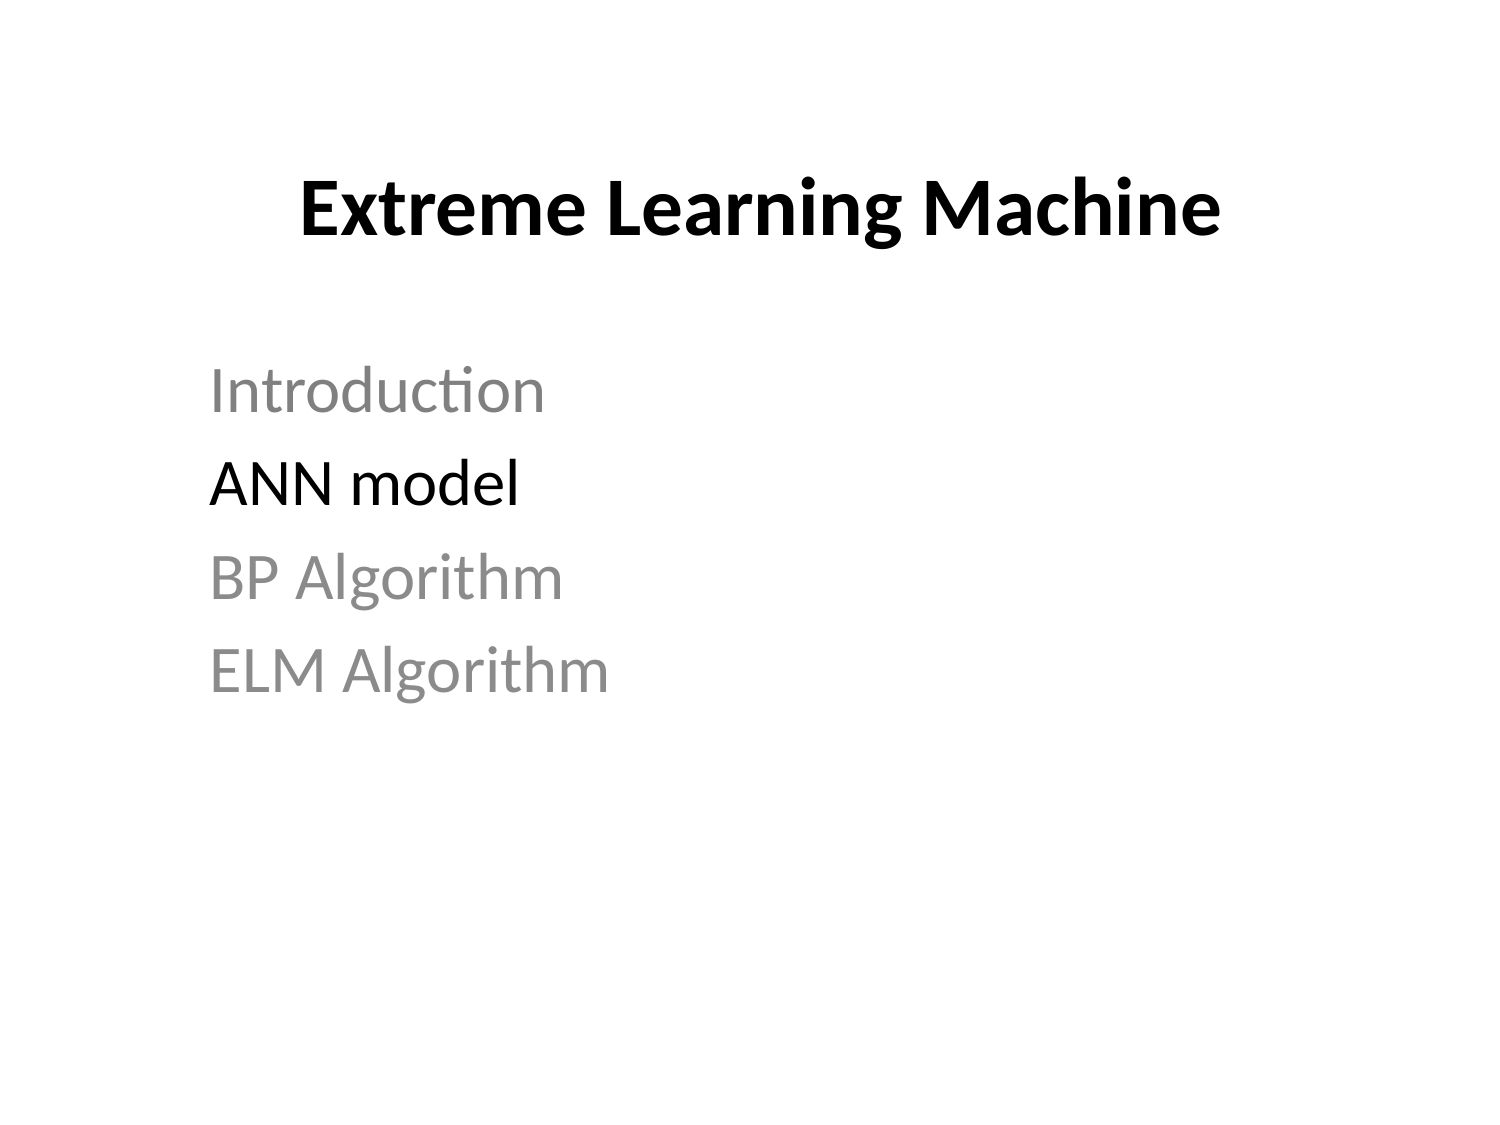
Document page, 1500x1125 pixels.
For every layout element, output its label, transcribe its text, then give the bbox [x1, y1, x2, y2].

title Extreme Learning Machine [123, 149, 1399, 391]
subtitle Introduction ANN model BP Algorithm ELM Algorithm [194, 338, 1424, 870]
